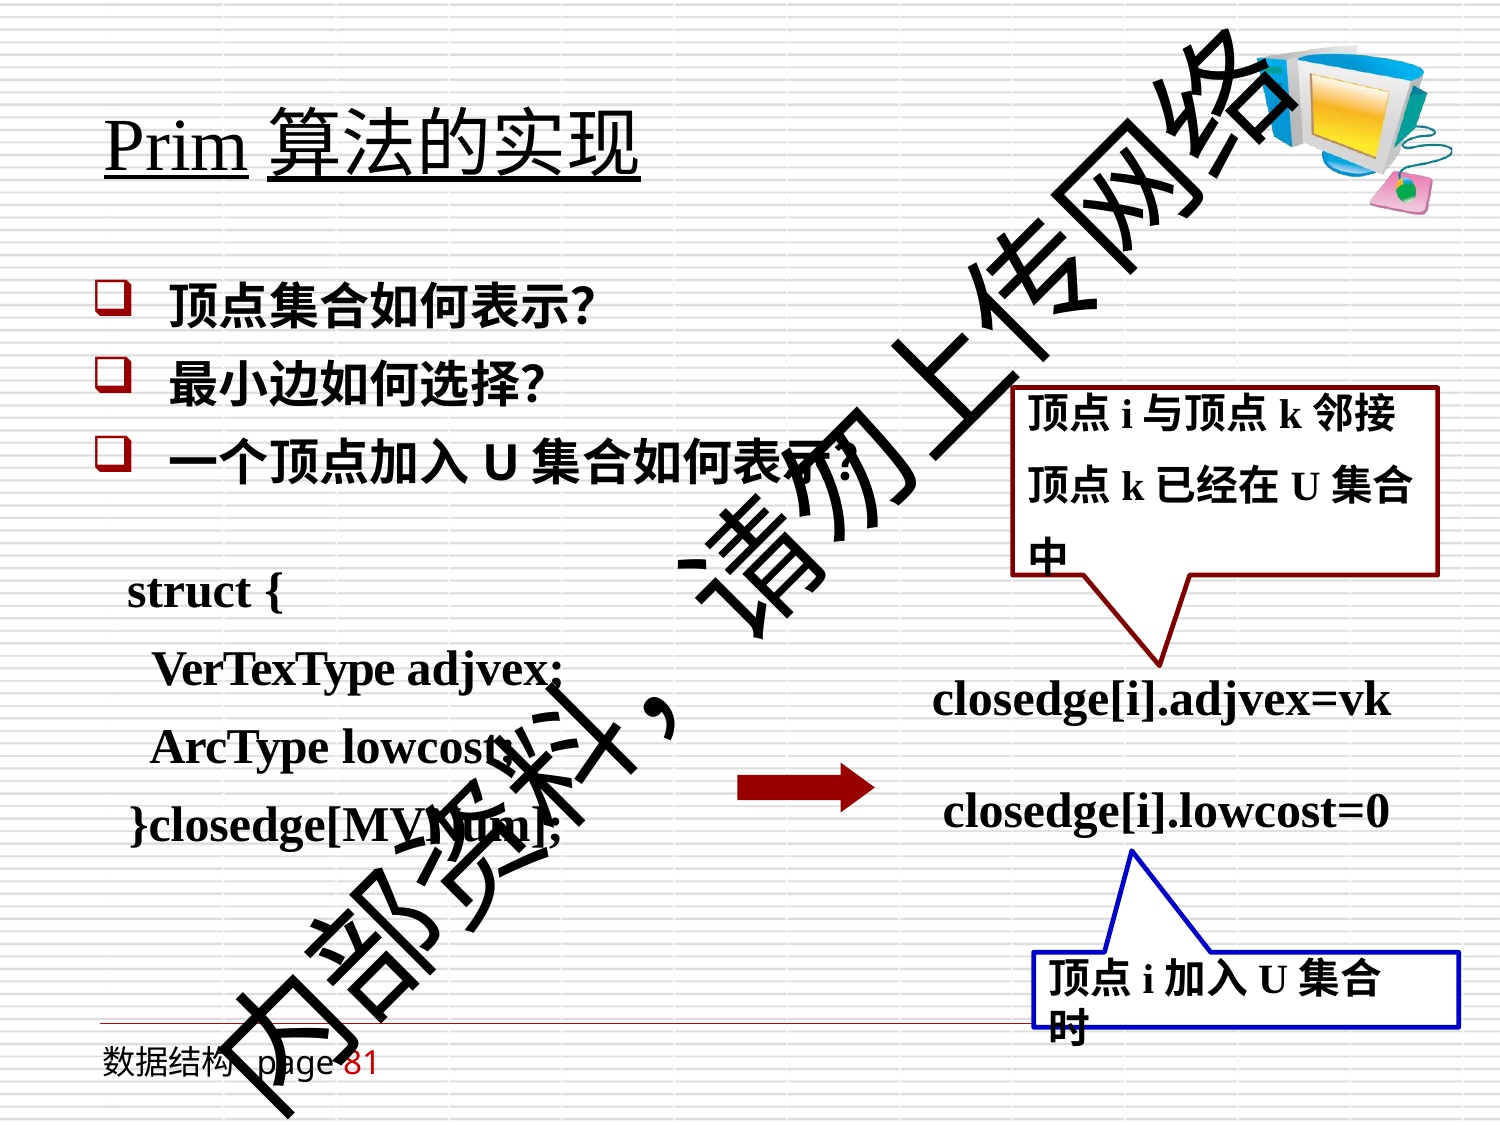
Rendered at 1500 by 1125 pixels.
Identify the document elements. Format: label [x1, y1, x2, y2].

picture [850, 284, 958, 392]
title [92, 93, 1149, 284]
text_box [940, 775, 1395, 838]
title [1147, 93, 1408, 284]
text_box [737, 762, 875, 813]
text_box [89, 9, 1459, 1125]
picture [0, 0, 1500, 1125]
